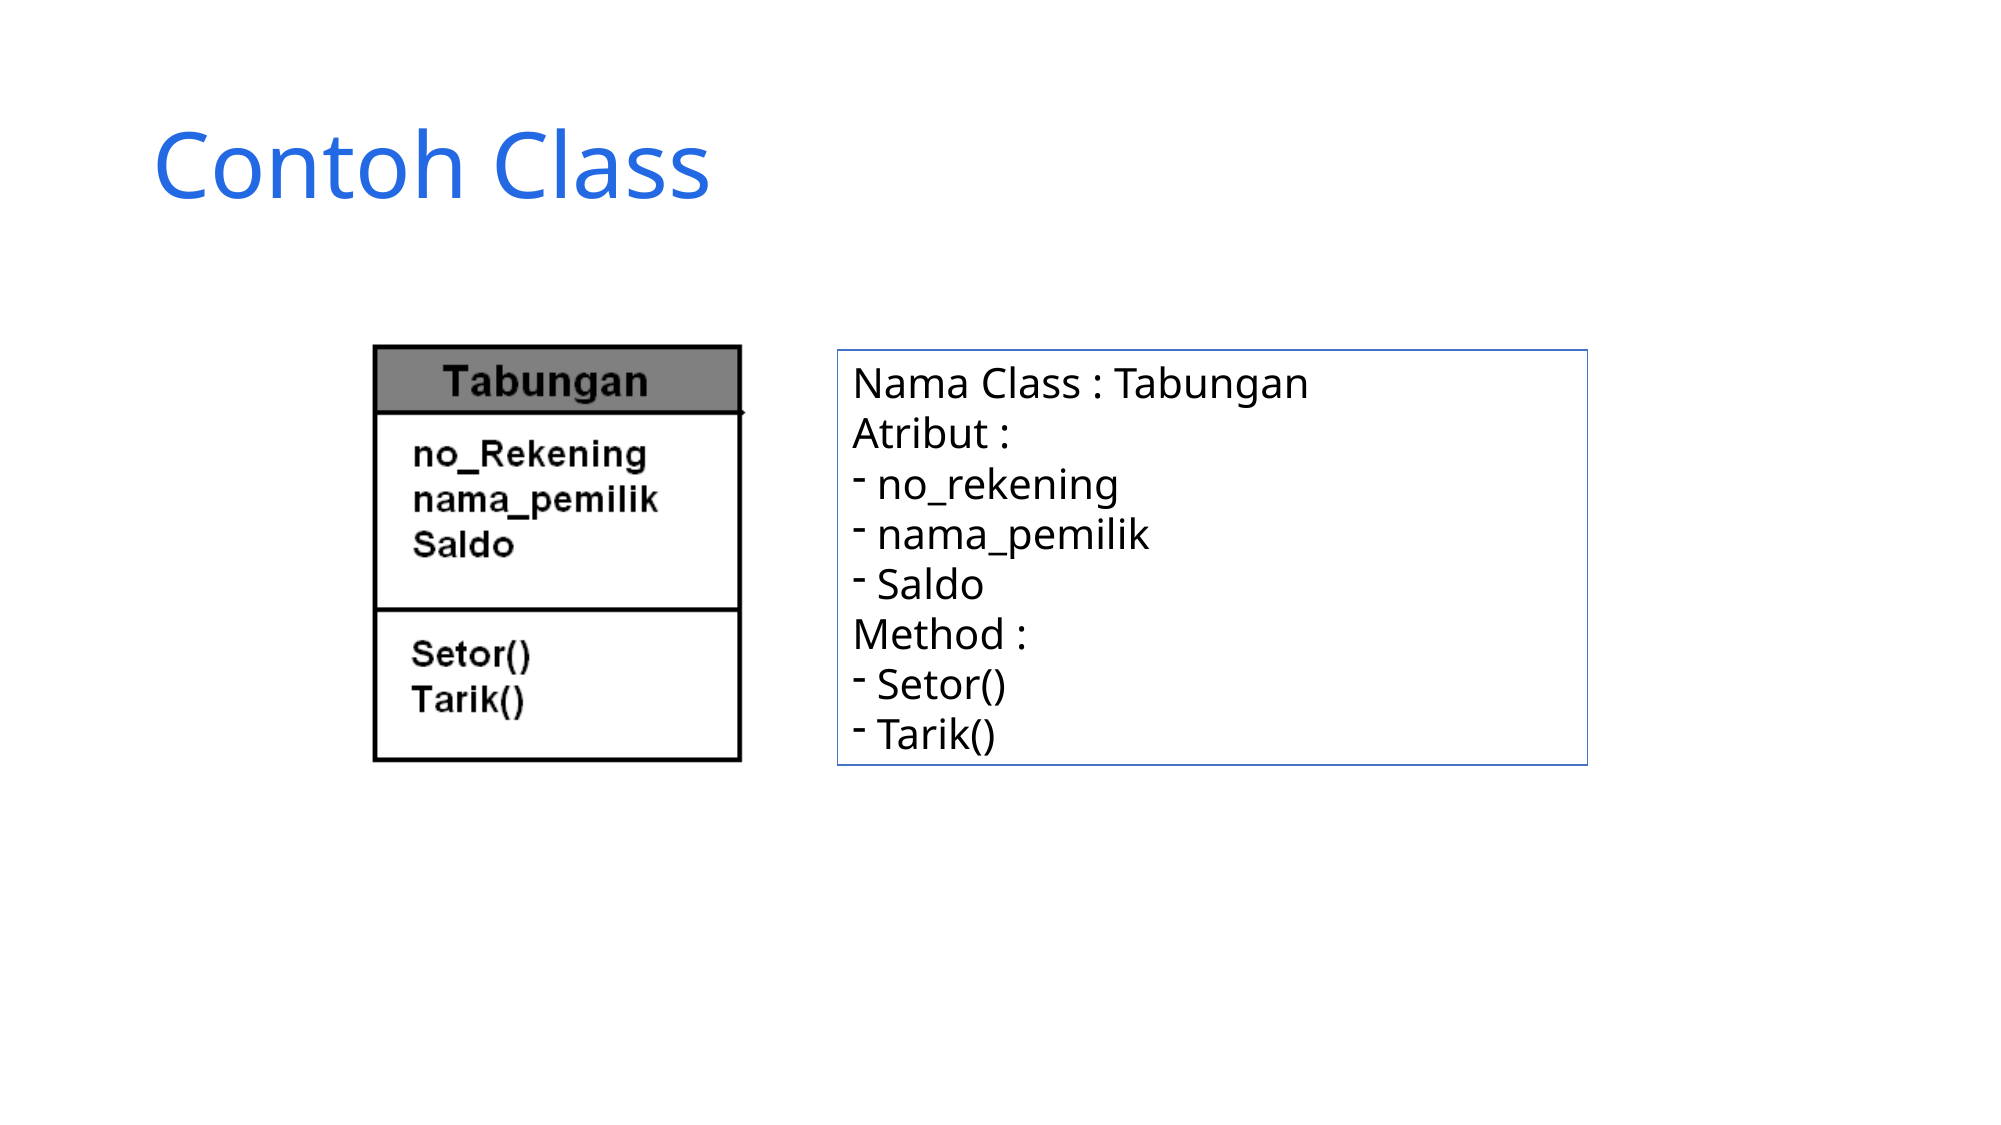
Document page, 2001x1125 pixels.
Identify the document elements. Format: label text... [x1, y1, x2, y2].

picture [362, 337, 747, 765]
title Contoh Class [137, 59, 1863, 278]
text_box Nama Class : Tabungan Atribut : no_rekening nama_pemilik Saldo Method : Setor() Tarik() [837, 349, 1588, 765]
